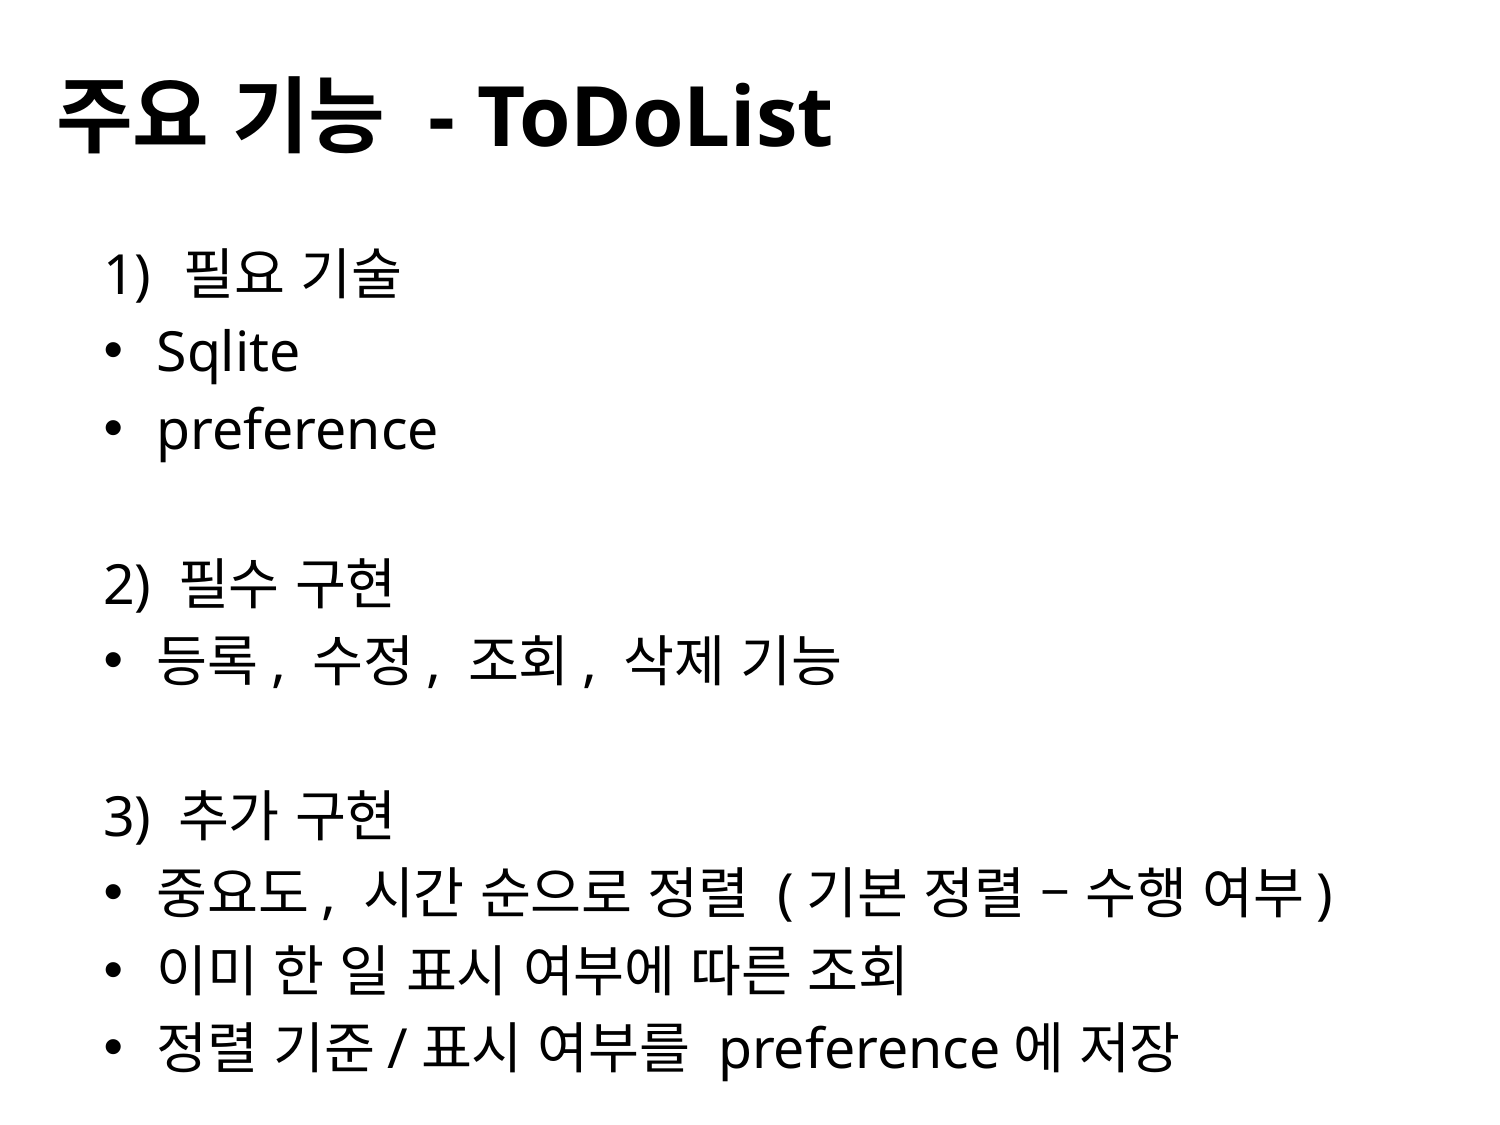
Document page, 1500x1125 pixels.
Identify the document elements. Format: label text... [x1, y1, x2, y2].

title 주요 기능 - ToDoList [41, 42, 1471, 185]
list 필요 기술 Sqlite preference 2) 필수 구현 등록, 수정, 조회, 삭제 기능 3) 추가 구현 중요도, 시간 순으로 정렬 (기본 정렬 – 수행 여부) 이미 한 일 표시 여부에 따른 조회 정렬 기준/표시 여부를 preference에 저장 [88, 231, 1471, 1094]
